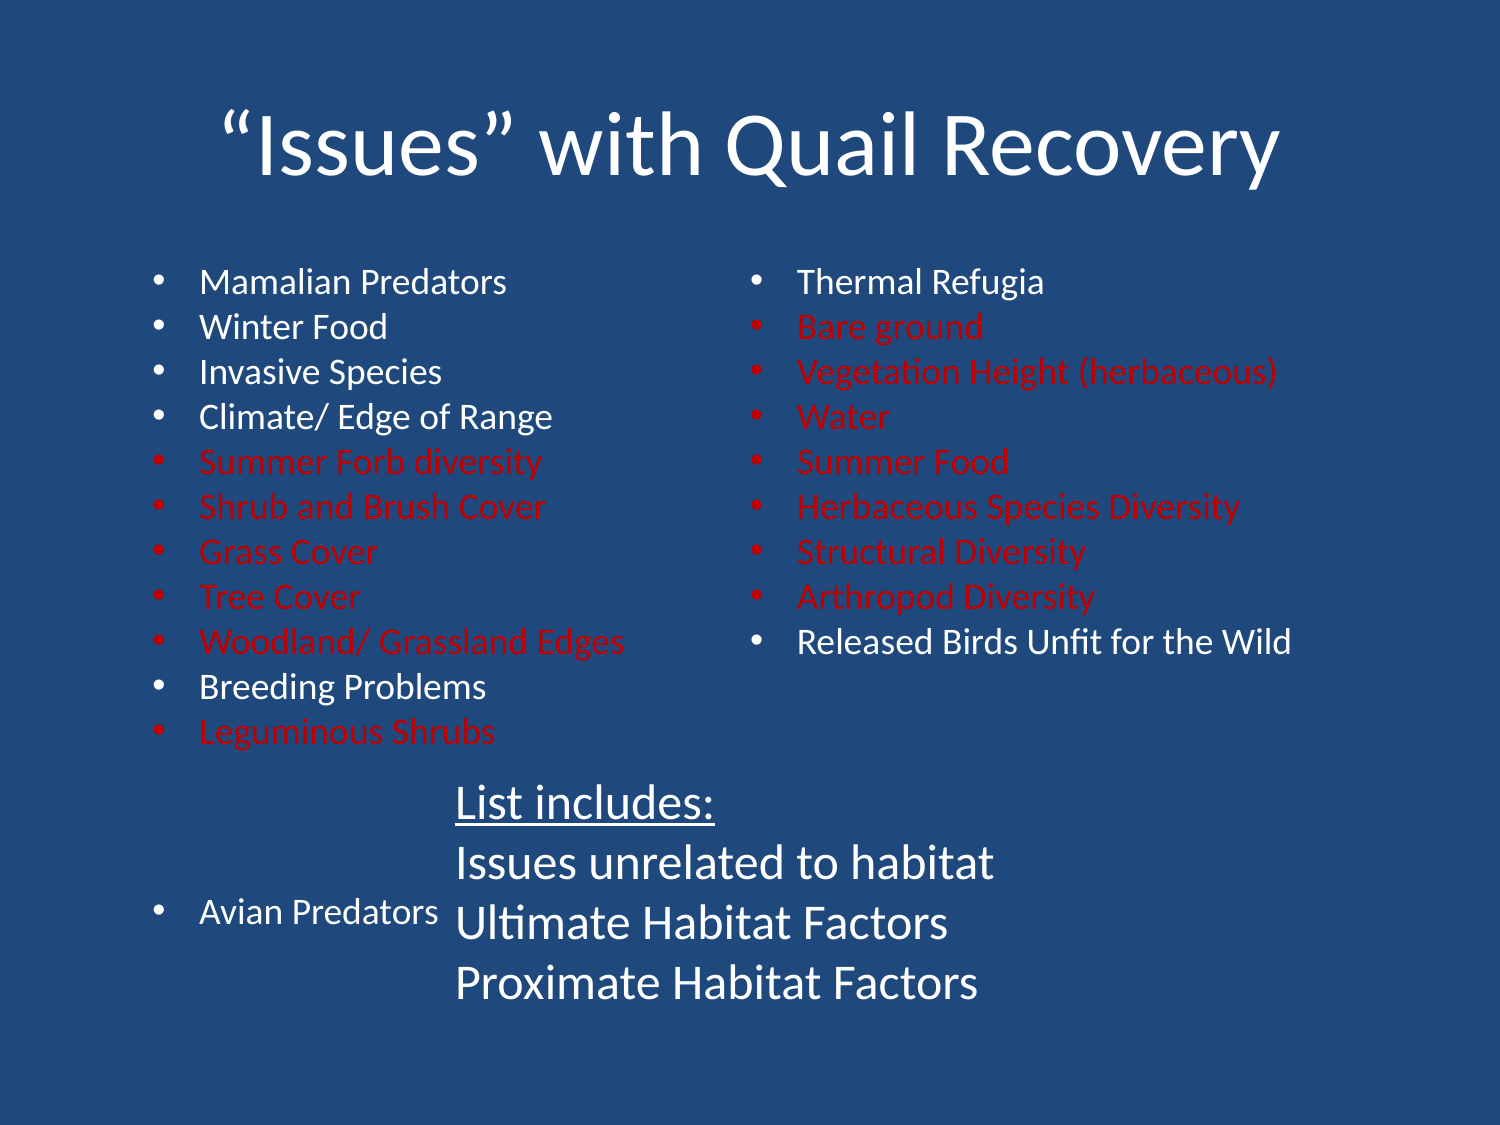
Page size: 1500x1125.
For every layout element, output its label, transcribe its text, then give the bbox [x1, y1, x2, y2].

text_box Mamalian Predators Winter Food Invasive Species Climate/ Edge of Range Summer Forb diversity Shrub and Brush Cover Grass Cover Tree Cover Woodland/ Grassland Edges Breeding Problems Leguminous Shrubs Avian Predators Thermal Refugia Bare ground Vegetation Height (herbaceous) Water Summer Food Herbaceous Species Diversity Structural Diversity Arthropod Diversity Released Birds Unfit for the Wild [137, 249, 1363, 946]
title “Issues” with Quail Recovery [75, 45, 1425, 233]
text_box List includes: Issues unrelated to habitat Ultimate Habitat Factors Proximate Habitat Factors [440, 762, 1010, 1125]
